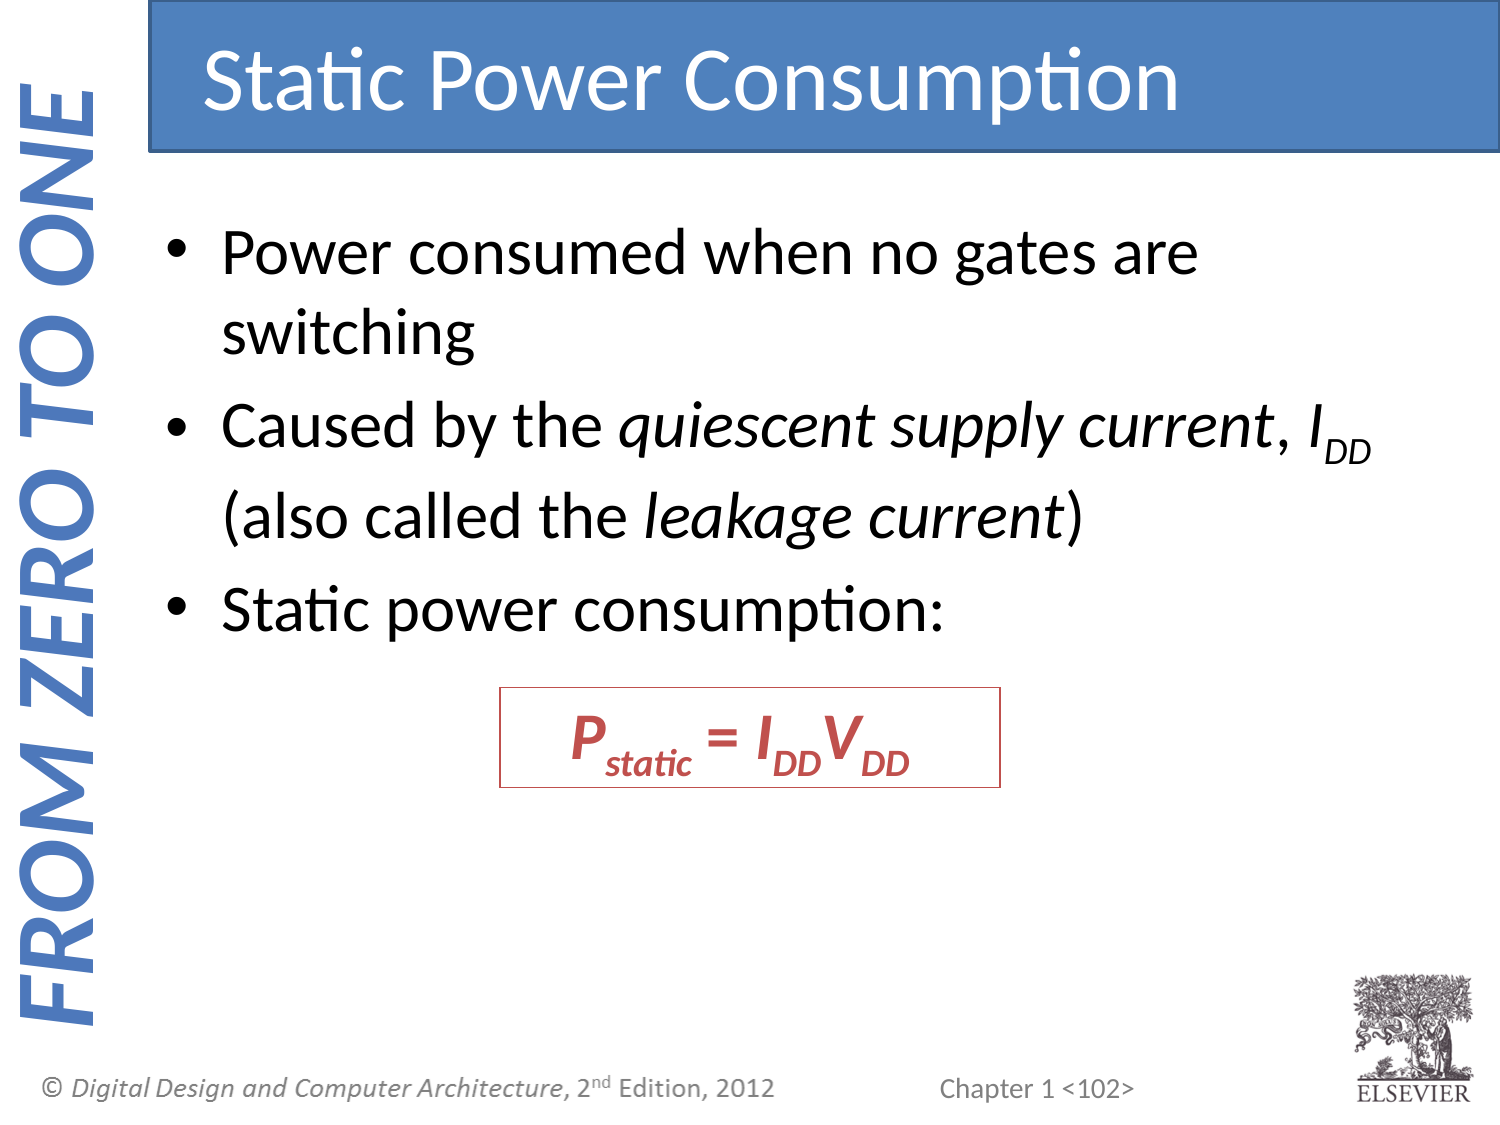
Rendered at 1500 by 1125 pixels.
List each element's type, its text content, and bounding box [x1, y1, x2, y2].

text_box [500, 687, 1000, 788]
text_box Static Power Consumption [187, 11, 1488, 136]
list Power consumed when no gates are switching Caused by the quiescent supply current, IDD (also called the leakage current) Static power consumption: Pstatic = IDDVDD [150, 200, 1425, 1063]
picture [0, 0, 1500, 1125]
